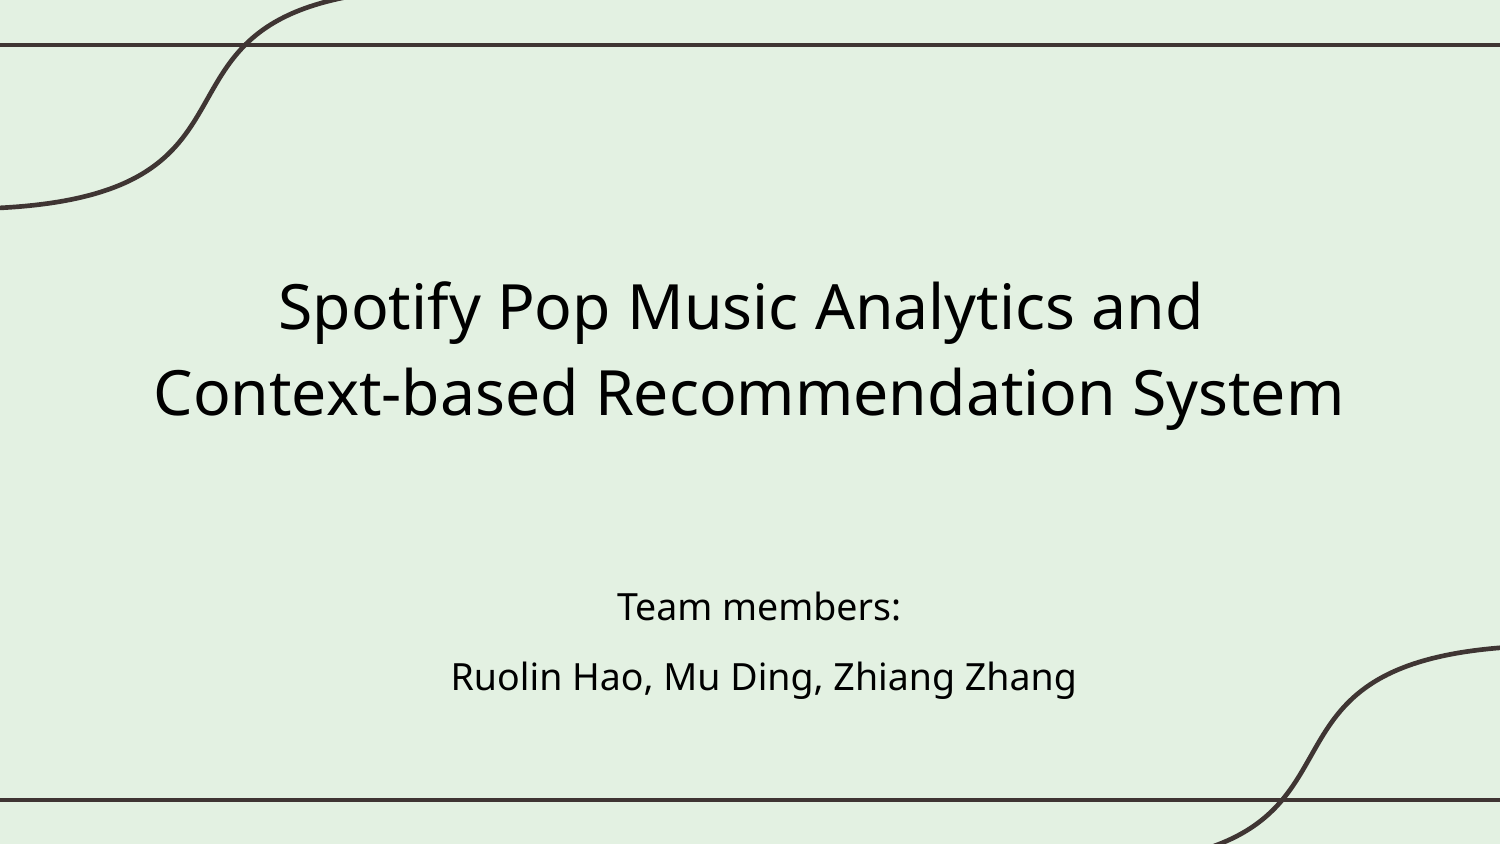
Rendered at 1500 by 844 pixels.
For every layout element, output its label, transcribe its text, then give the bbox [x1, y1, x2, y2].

title Spotify Pop Music Analytics and Context-based Recommendation System [91, 240, 1409, 473]
subtitle Team members: Ruolin Hao, Mu Ding, Zhiang Zhang [170, 567, 1330, 725]
